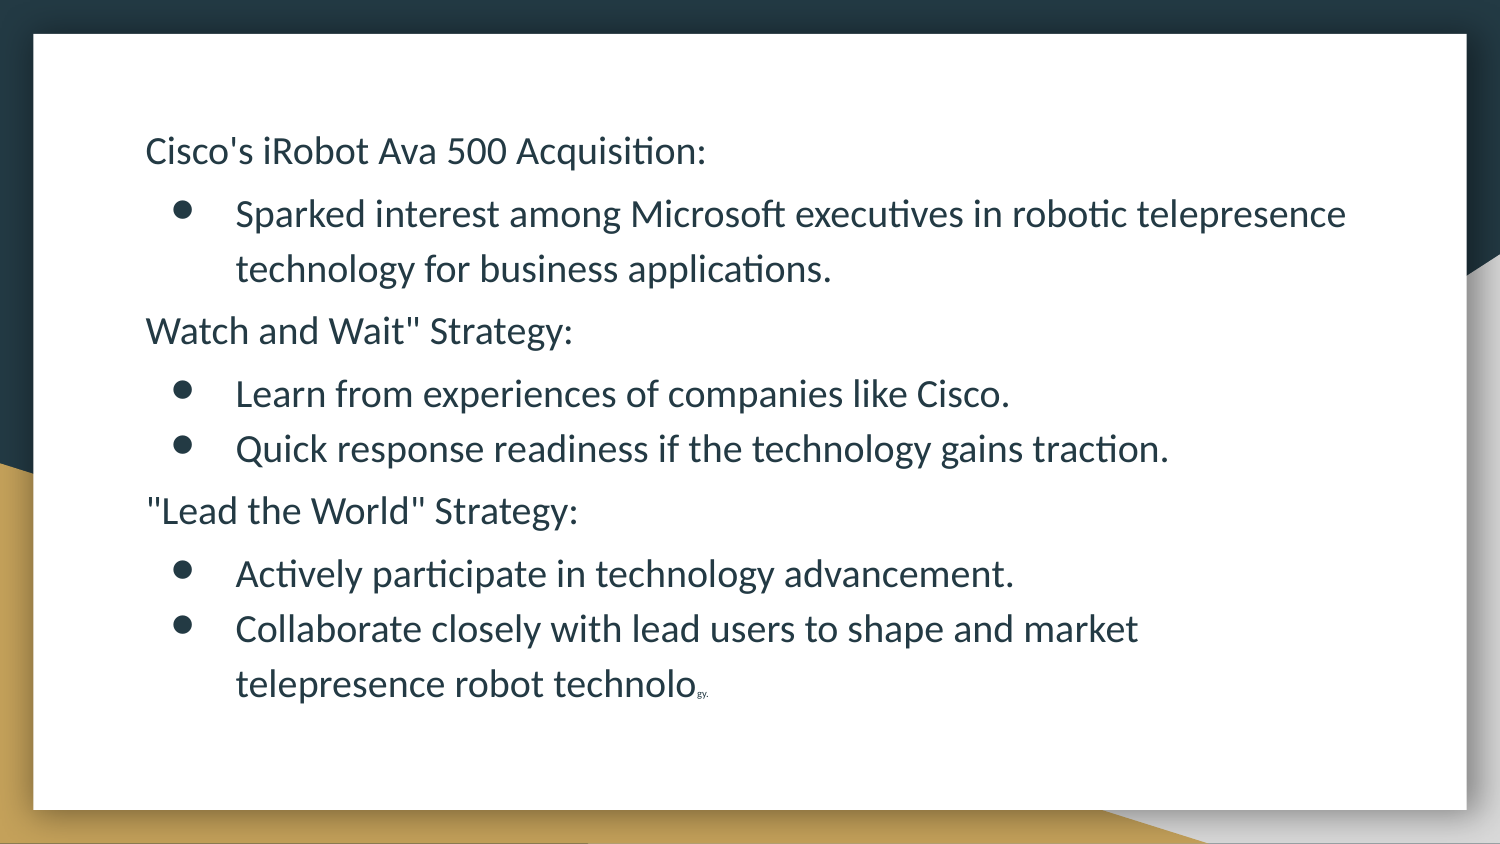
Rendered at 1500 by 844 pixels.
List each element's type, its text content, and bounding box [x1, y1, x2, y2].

list Cisco's iRobot Ava 500 Acquisition: Sparked interest among Microsoft executives in robotic telepresence technology for business applications. Watch and Wait" Strategy: Learn from experiences of companies like Cisco. Quick response readiness if the technology gains traction. "Lead the World" Strategy: Actively participate in technology advancement. Collaborate closely with lead users to shape and market telepresence robot technology. [130, 102, 1366, 729]
